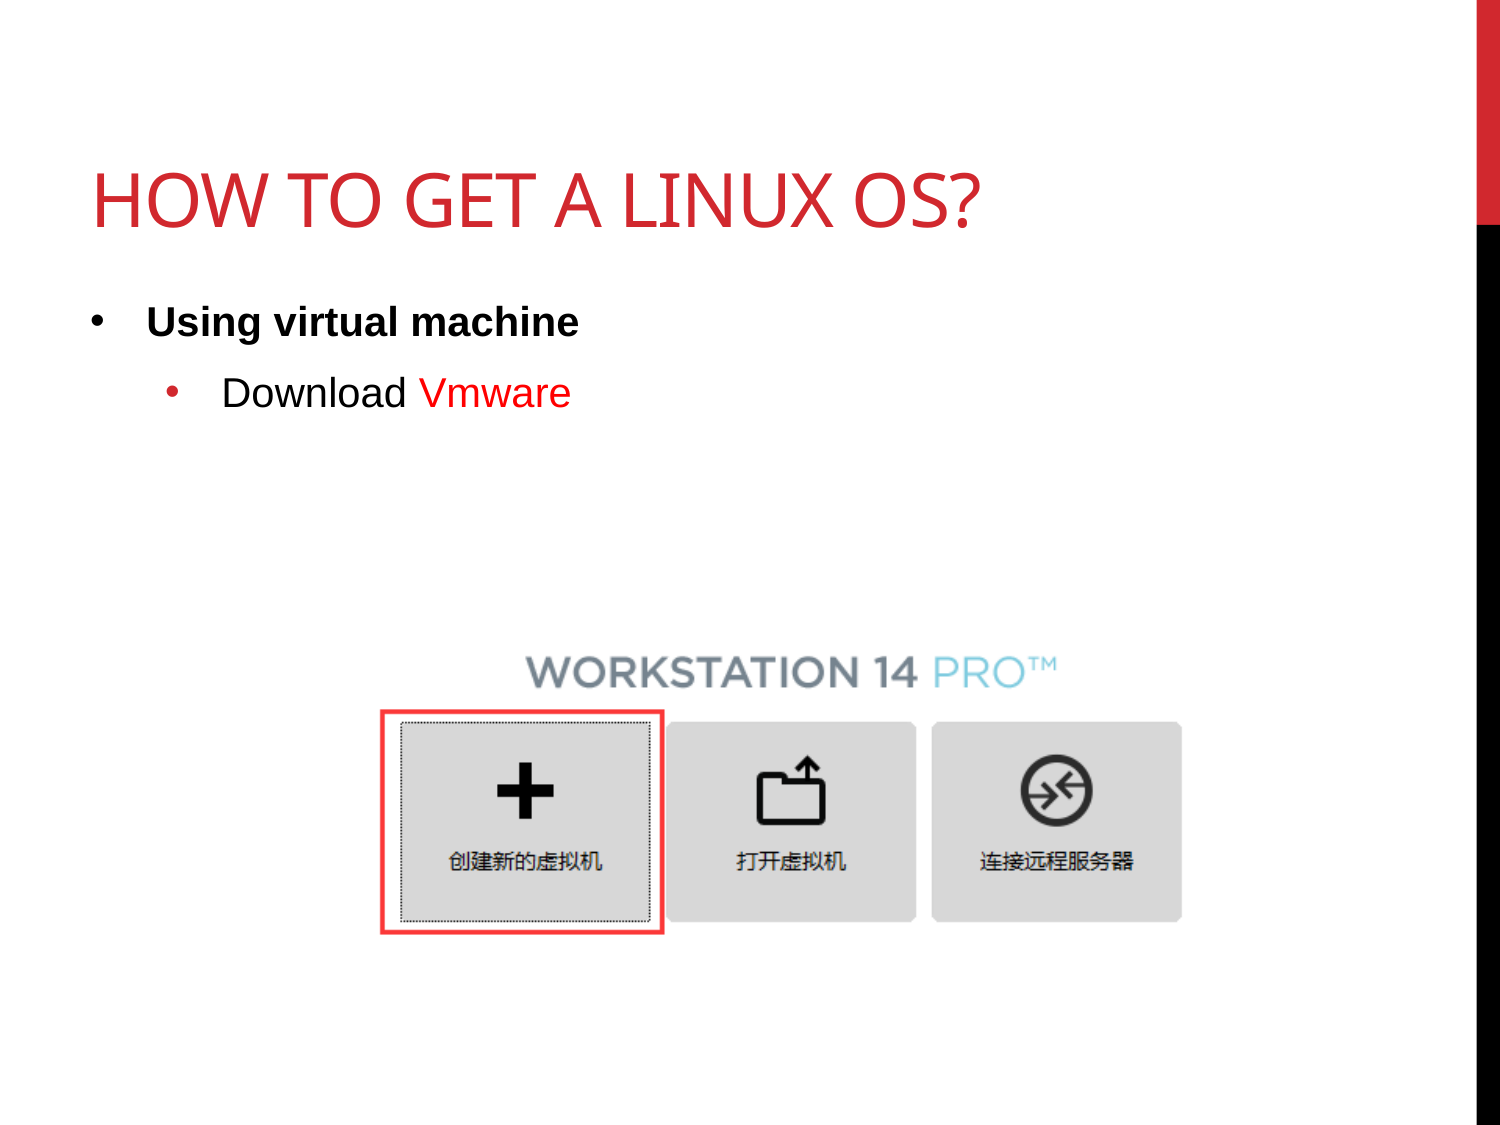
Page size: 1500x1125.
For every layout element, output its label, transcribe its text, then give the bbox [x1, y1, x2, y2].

picture [159, 585, 1341, 1036]
title How to get a Linux OS? [75, 25, 1388, 250]
list Using virtual machine Download Vmware [75, 287, 1325, 1005]
